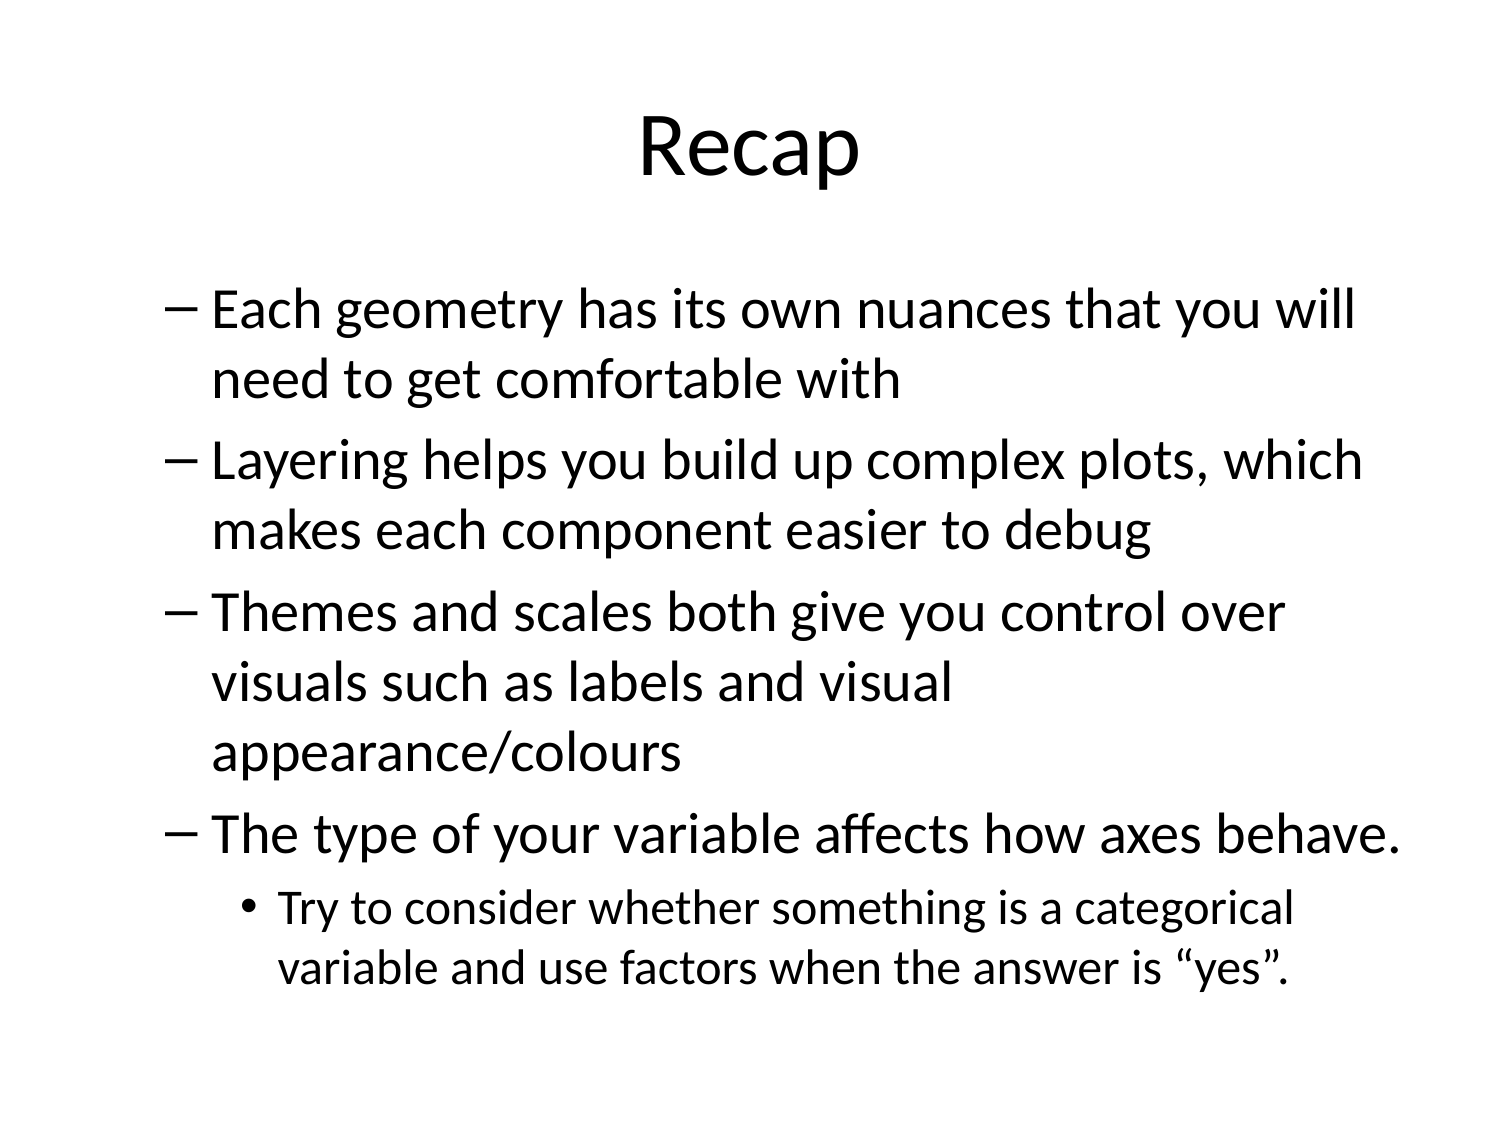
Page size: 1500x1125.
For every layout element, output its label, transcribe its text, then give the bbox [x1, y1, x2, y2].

list Each geometry has its own nuances that you will need to get comfortable with Layering helps you build up complex plots, which makes each component easier to debug Themes and scales both give you control over visuals such as labels and visual appearance/colours The type of your variable affects how axes behave. Try to consider whether something is a categorical variable and use factors when the answer is “yes”. [75, 262, 1425, 1005]
title Recap [75, 45, 1425, 233]
